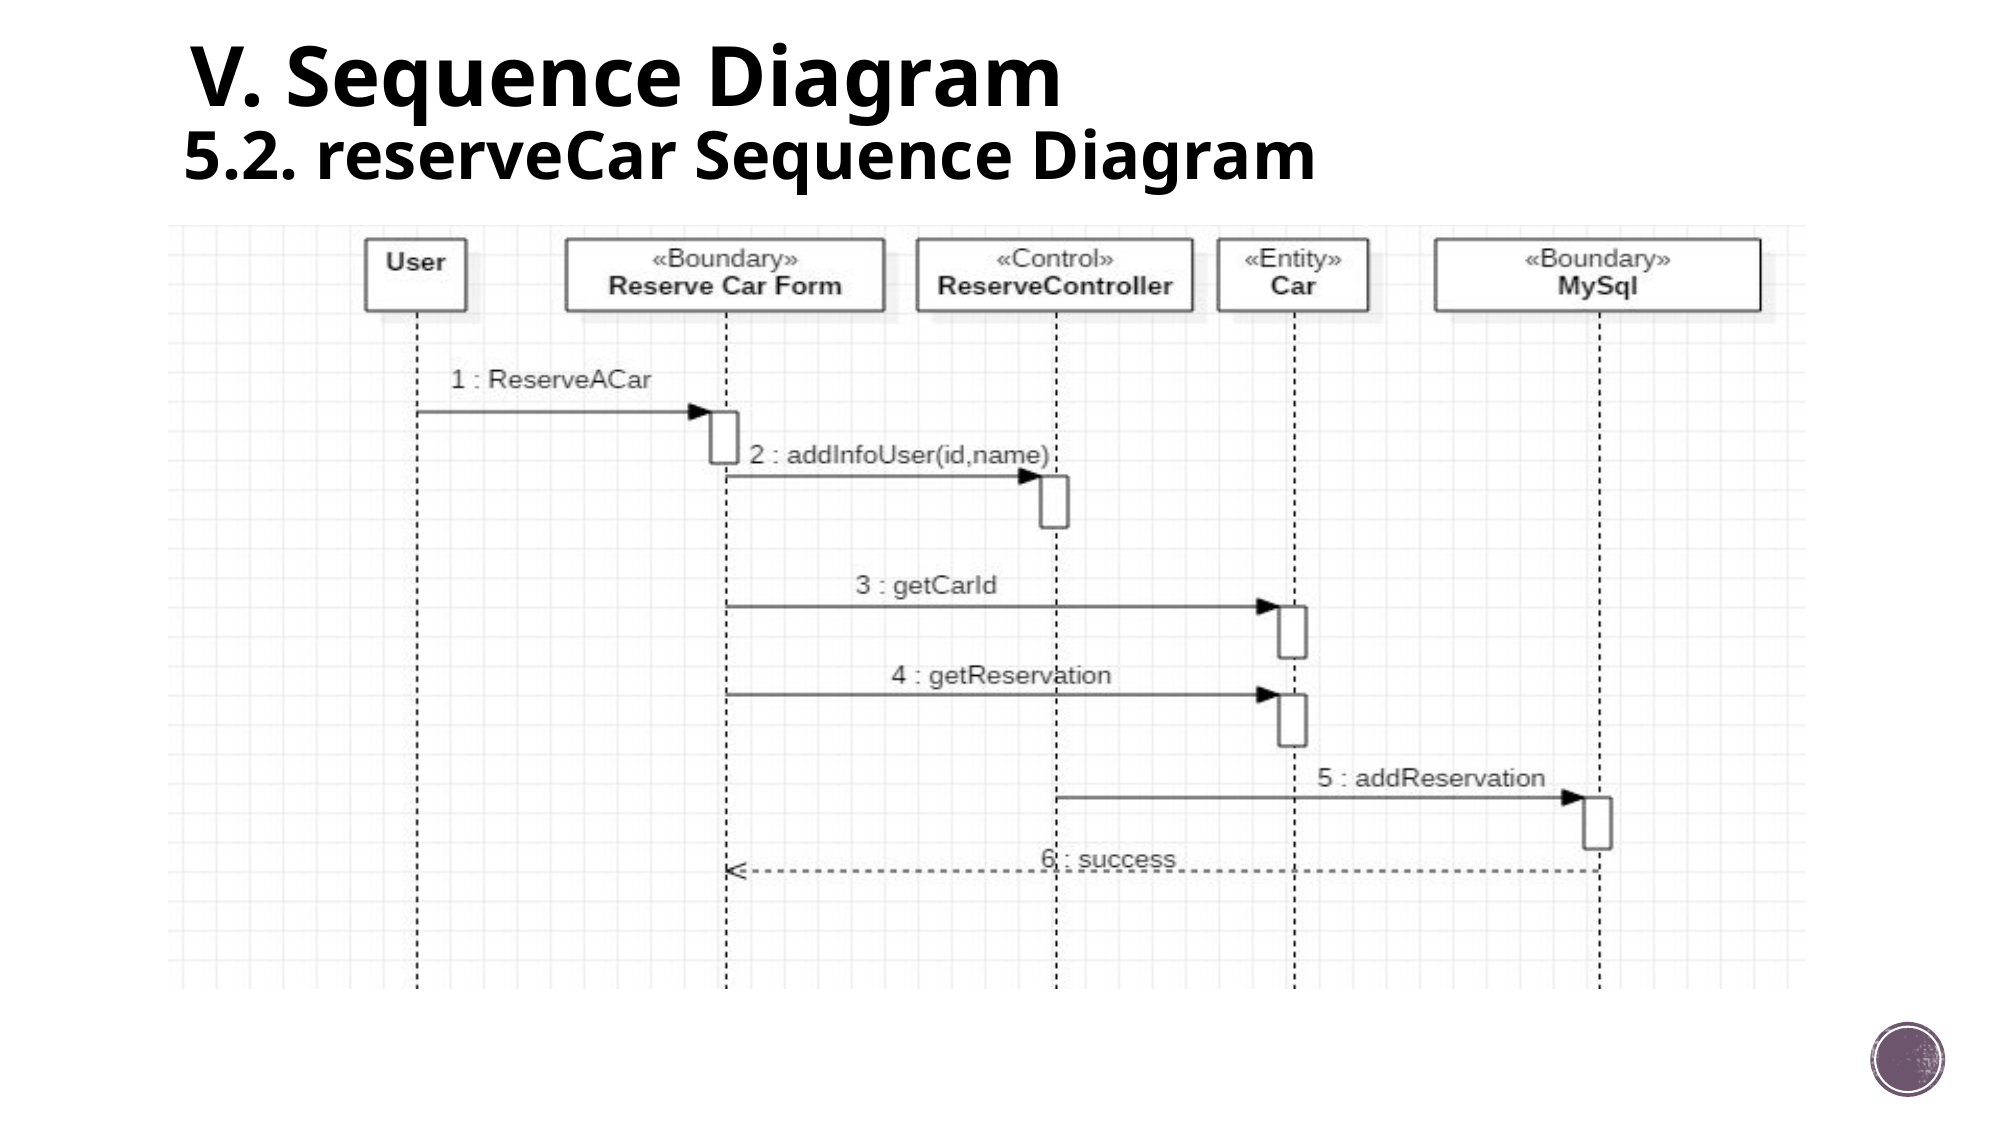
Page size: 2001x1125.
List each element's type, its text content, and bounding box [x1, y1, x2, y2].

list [170, 226, 1805, 987]
title 5.2. reserveCar Sequence Diagram [168, 79, 1826, 237]
text_box V. Sequence Diagram [175, 0, 1826, 210]
